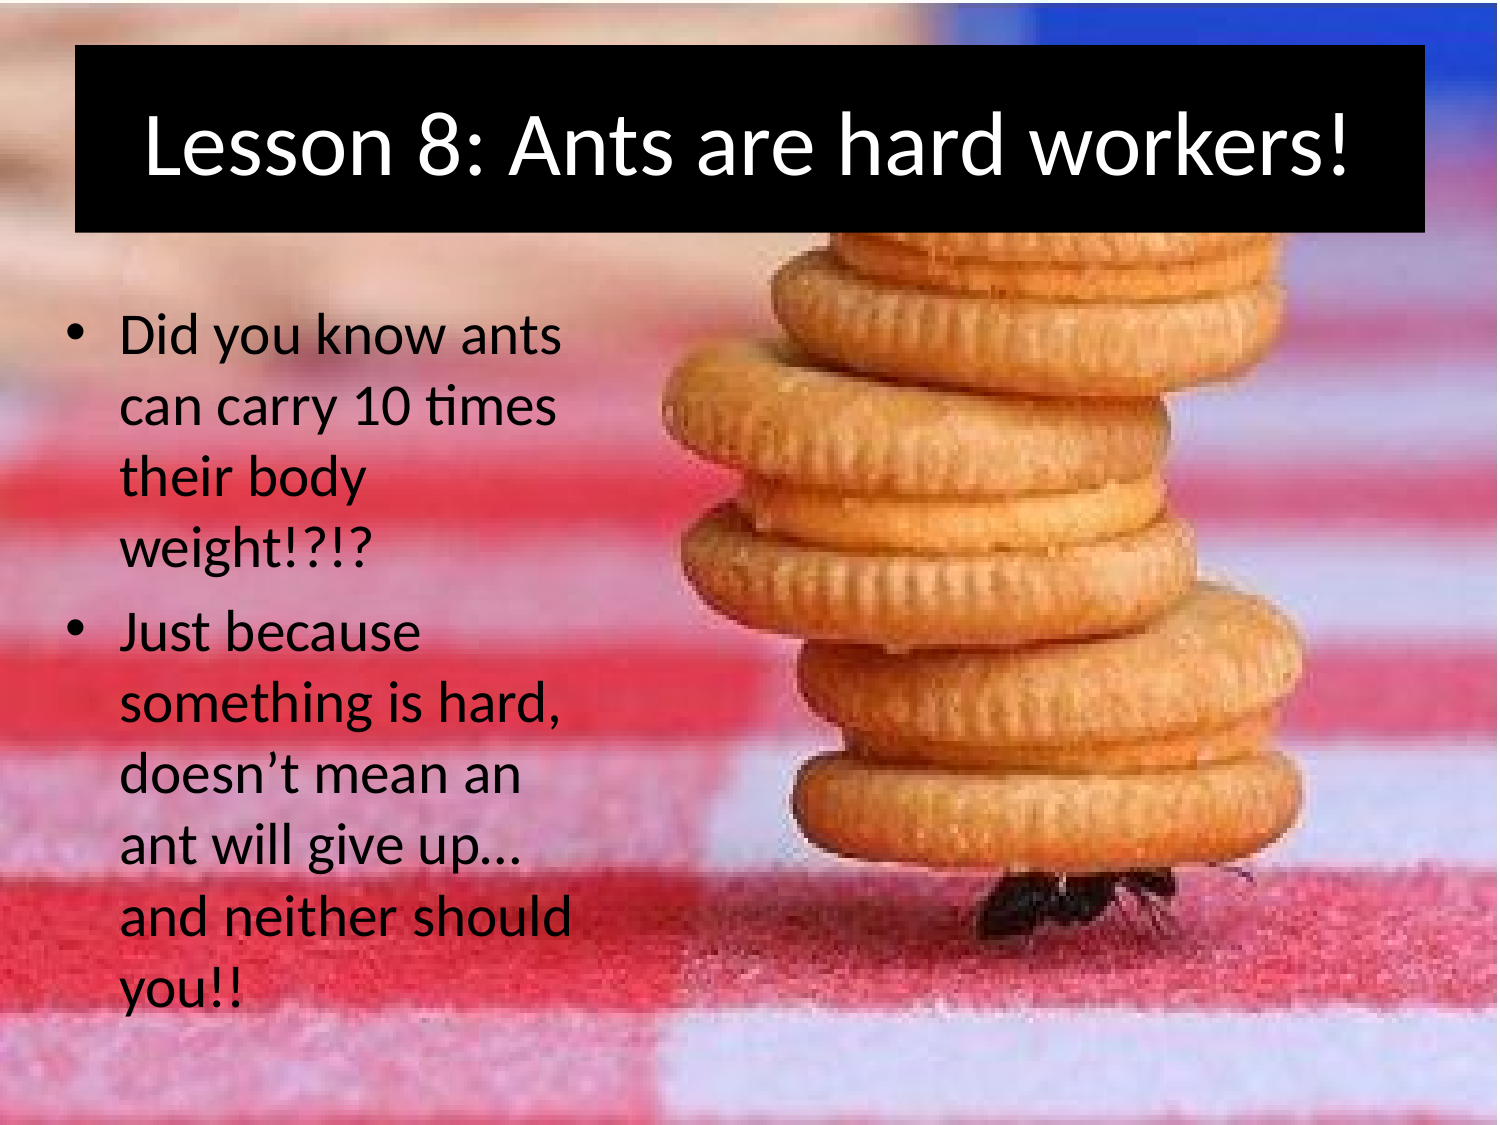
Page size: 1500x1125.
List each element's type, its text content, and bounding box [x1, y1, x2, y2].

list Did you know ants can carry 10 times their body weight!?!? Just because something is hard, doesn’t mean an ant will give up… and neither should you!! [50, 287, 613, 1030]
title Lesson 8: Ants are hard workers! [75, 45, 1425, 233]
picture [0, 0, 1500, 1125]
